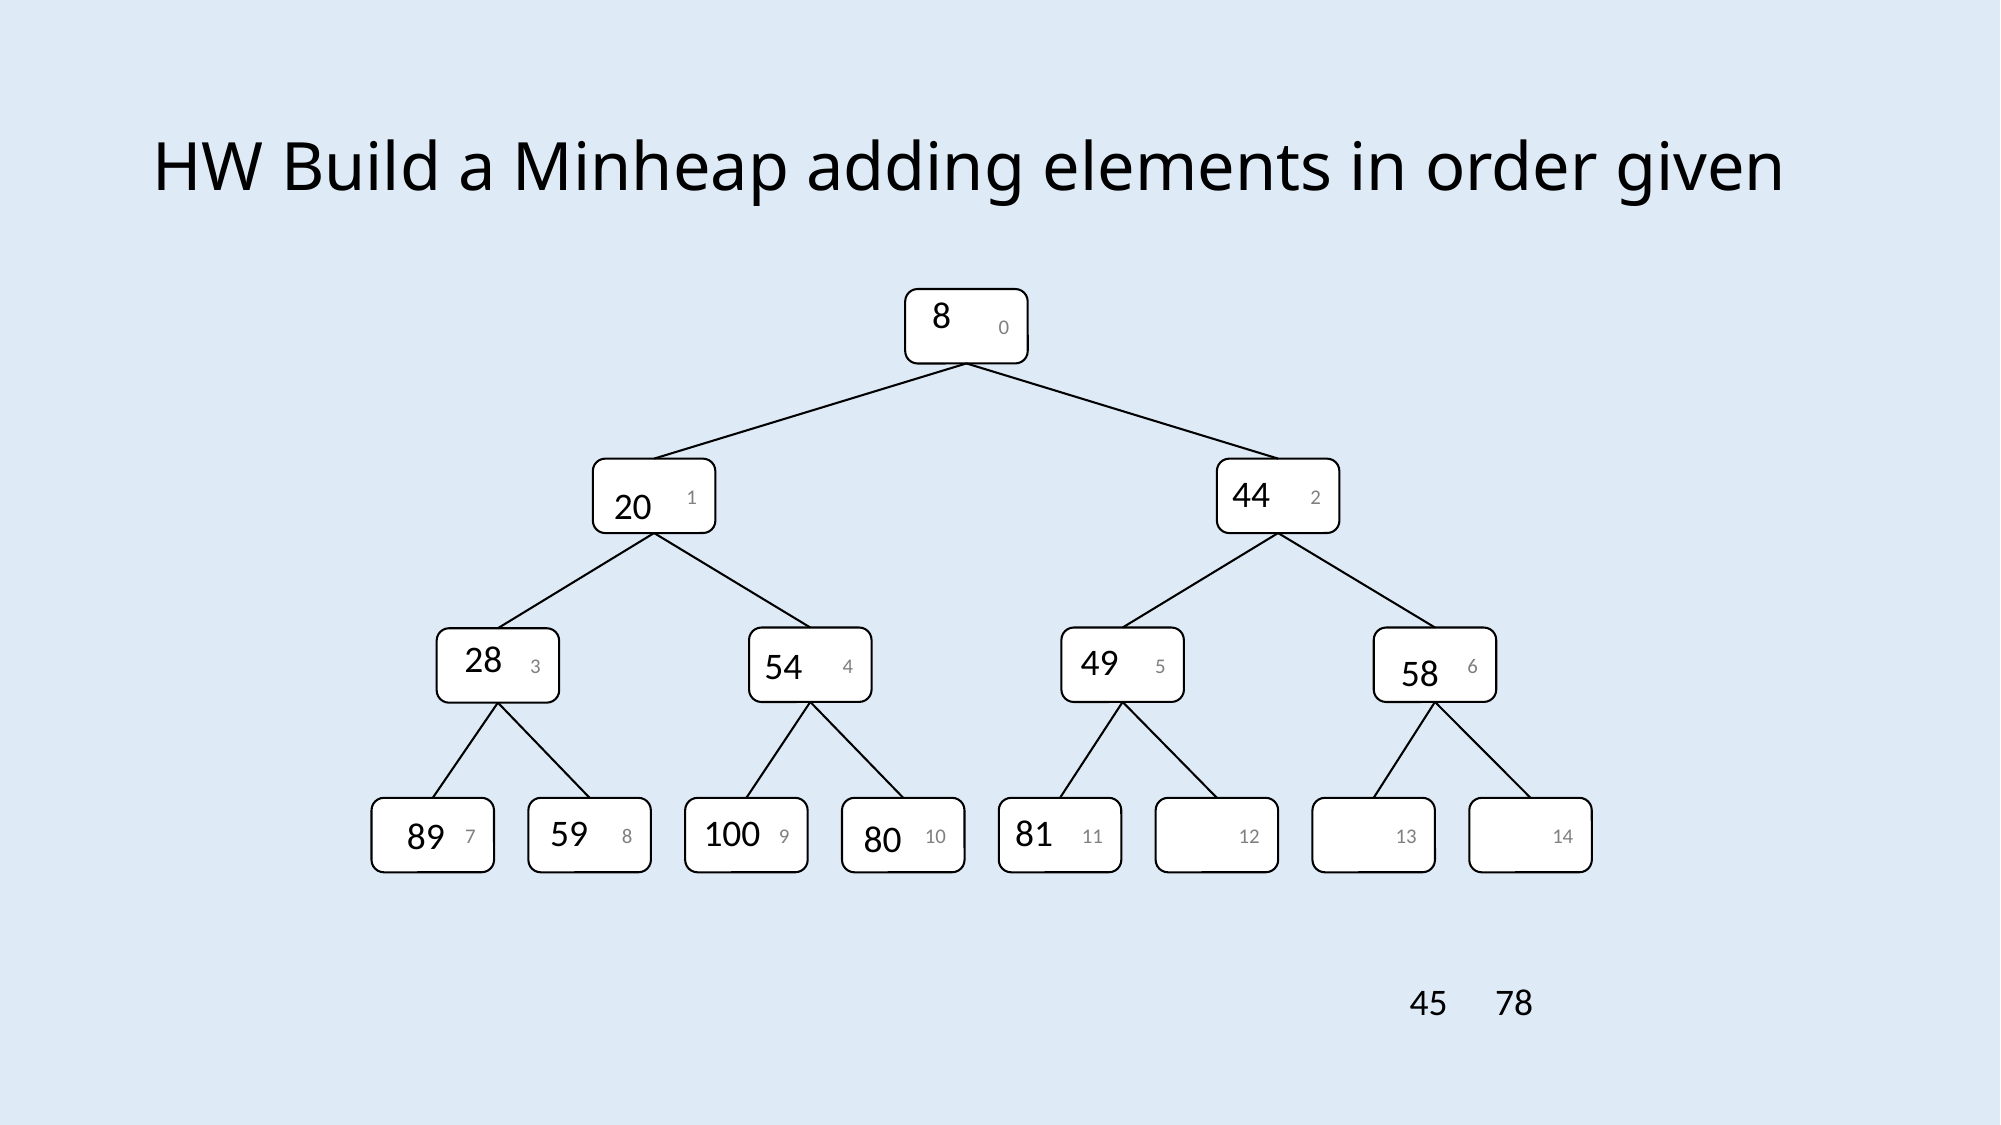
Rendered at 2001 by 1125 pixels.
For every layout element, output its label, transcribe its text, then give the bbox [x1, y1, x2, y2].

text_box 12 [1154, 796, 1280, 874]
text_box 8 [527, 796, 652, 874]
text_box 7 [370, 796, 496, 874]
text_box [497, 533, 655, 629]
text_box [1279, 533, 1435, 628]
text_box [966, 363, 1279, 459]
text_box 80 [848, 807, 917, 868]
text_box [497, 702, 590, 798]
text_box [654, 363, 966, 459]
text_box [1123, 701, 1217, 798]
text_box 5 [1060, 626, 1185, 701]
title HW Build a Minheap adding elements in order given [137, 59, 1863, 278]
text_box 4 [748, 626, 873, 701]
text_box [746, 701, 811, 798]
text_box 2 [1215, 457, 1341, 533]
text_box 1 [591, 457, 717, 533]
text_box 13 [1311, 796, 1437, 874]
text_box 49 [1065, 630, 1134, 691]
text_box 9 [684, 796, 809, 874]
text_box 8 [917, 283, 967, 344]
text_box 78 [1480, 970, 1549, 1031]
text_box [1435, 701, 1531, 798]
text_box 59 [535, 801, 604, 861]
text_box 11 [997, 796, 1123, 874]
text_box 54 [749, 634, 818, 695]
text_box 58 [1386, 641, 1455, 701]
text_box 89 [392, 804, 460, 865]
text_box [811, 701, 904, 798]
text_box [432, 702, 497, 798]
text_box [1122, 533, 1279, 628]
text_box 3 [435, 627, 561, 702]
text_box 14 [1468, 796, 1593, 874]
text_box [1373, 701, 1435, 798]
text_box 81 [1000, 801, 1069, 861]
text_box 6 [1372, 626, 1498, 701]
text_box 10 [840, 796, 966, 874]
text_box 28 [449, 627, 518, 688]
text_box 20 [598, 475, 667, 533]
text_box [654, 533, 811, 628]
text_box 45 [1394, 970, 1463, 1031]
text_box 0 [904, 287, 1029, 363]
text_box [1060, 701, 1123, 798]
text_box 44 [1217, 463, 1286, 523]
text_box 100 [688, 801, 776, 862]
